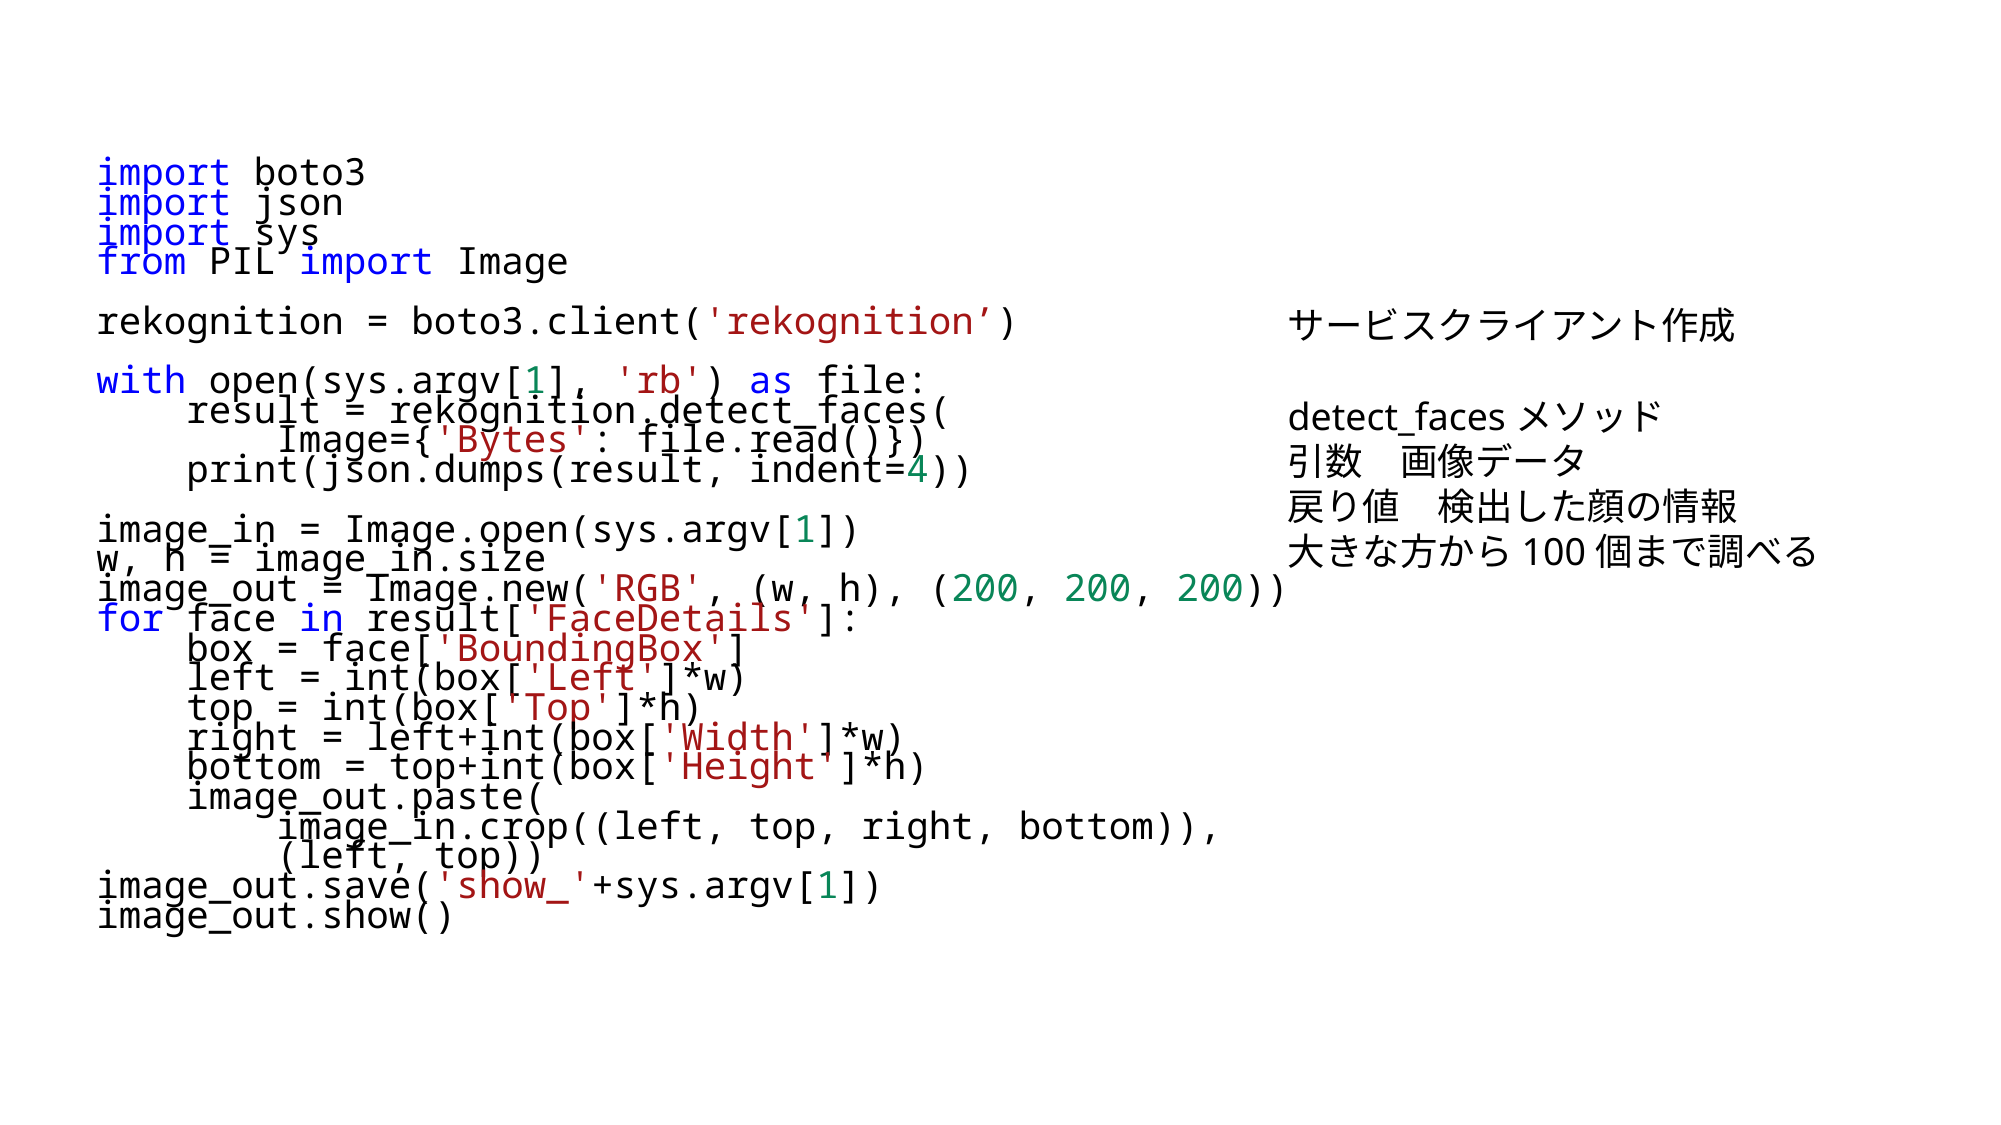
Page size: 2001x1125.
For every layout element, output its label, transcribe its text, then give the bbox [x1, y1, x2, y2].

text_box import boto3 import json import sys from PIL import Image rekognition = boto3.client('rekognition’) with open(sys.argv[1], 'rb') as file: result = rekognition.detect_faces( Image={'Bytes': file.read()}) print(json.dumps(result, indent=4)) image_in = Image.open(sys.argv[1]) w, h = image_in.size image_out = Image.new('RGB', (w, h), (200, 200, 200)) for face in result['FaceDetails']: box = face['BoundingBox'] left = int(box['Left']*w) top = int(box['Top']*h) right = left+int(box['Width']*w) bottom = top+int(box['Height']*h) image_out.paste( image_in.crop((left, top, right, bottom)), (left, top)) image_out.save('show_'+sys.argv[1]) image_out.show() [81, 156, 1312, 1003]
text_box サービスクライアント作成 [1272, 294, 1868, 355]
text_box detect_facesメソッド 引数 画像データ 戻り値 検出した顔の情報 大きな方から100個まで調べる [1272, 385, 1855, 580]
